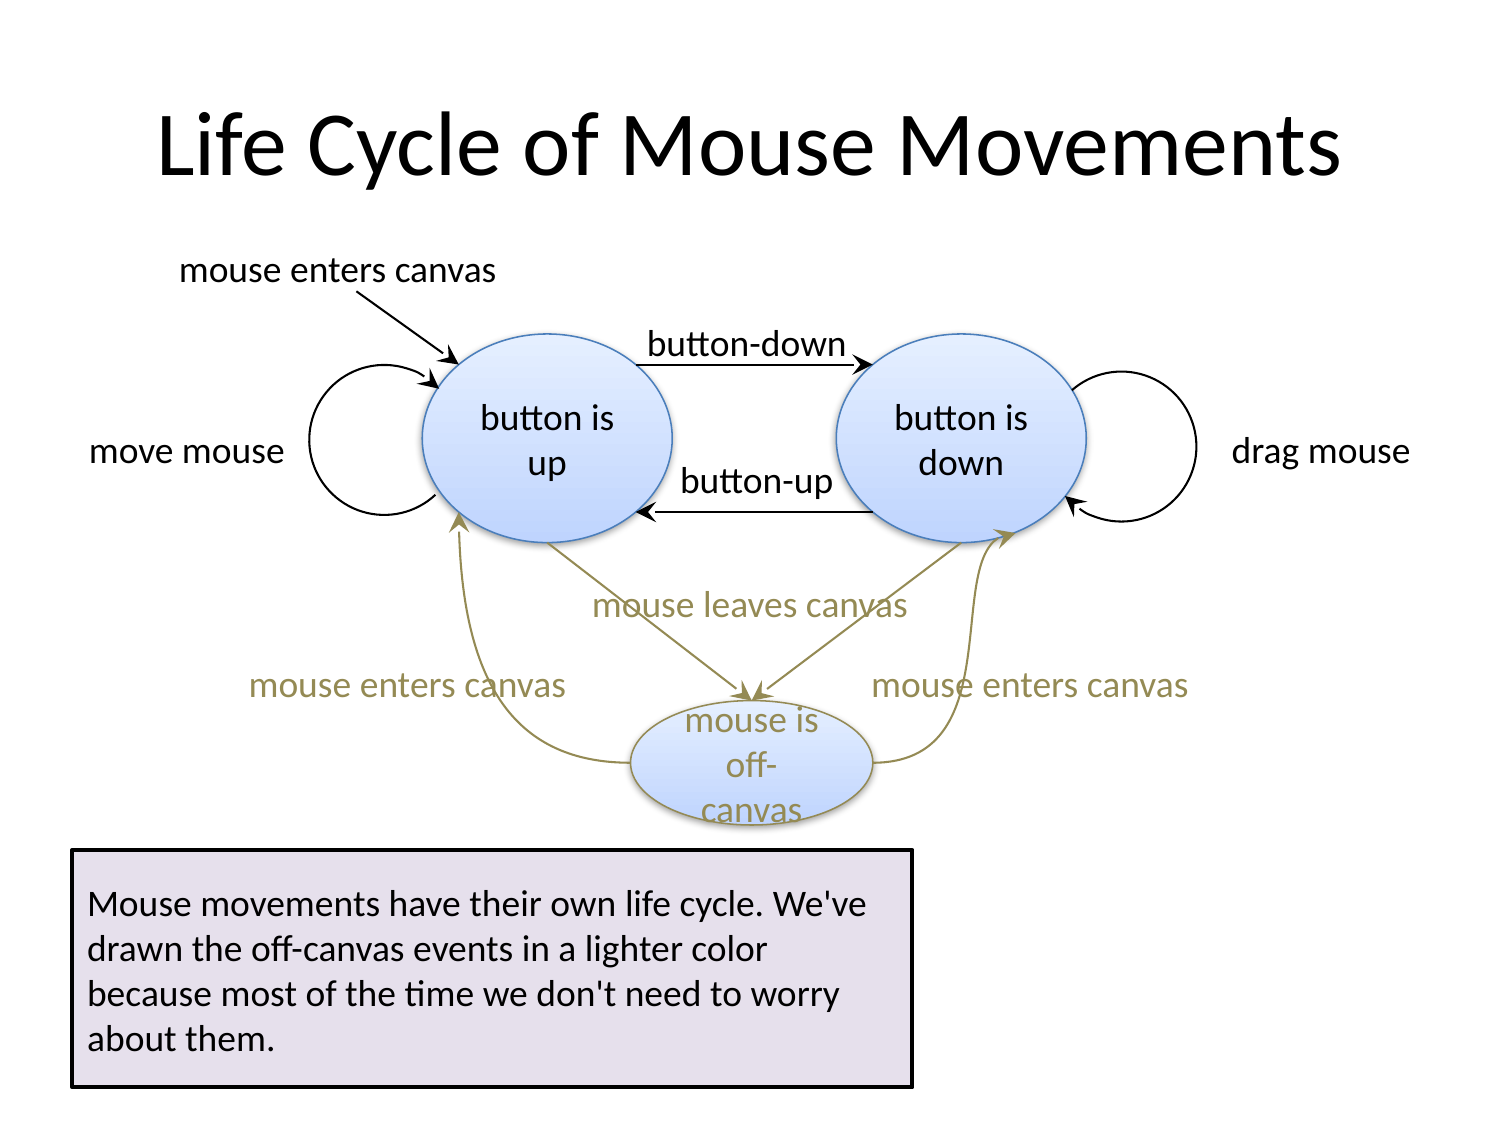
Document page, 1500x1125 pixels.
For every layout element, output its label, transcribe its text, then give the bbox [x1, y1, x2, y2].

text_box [72, 237, 1428, 826]
text_box Mouse movements have their own life cycle. We've drawn the off-canvas events in a lighter color because most of the time we don't need to worry about them. [70, 848, 914, 1089]
title Life Cycle of Mouse Movements [75, 45, 1425, 233]
